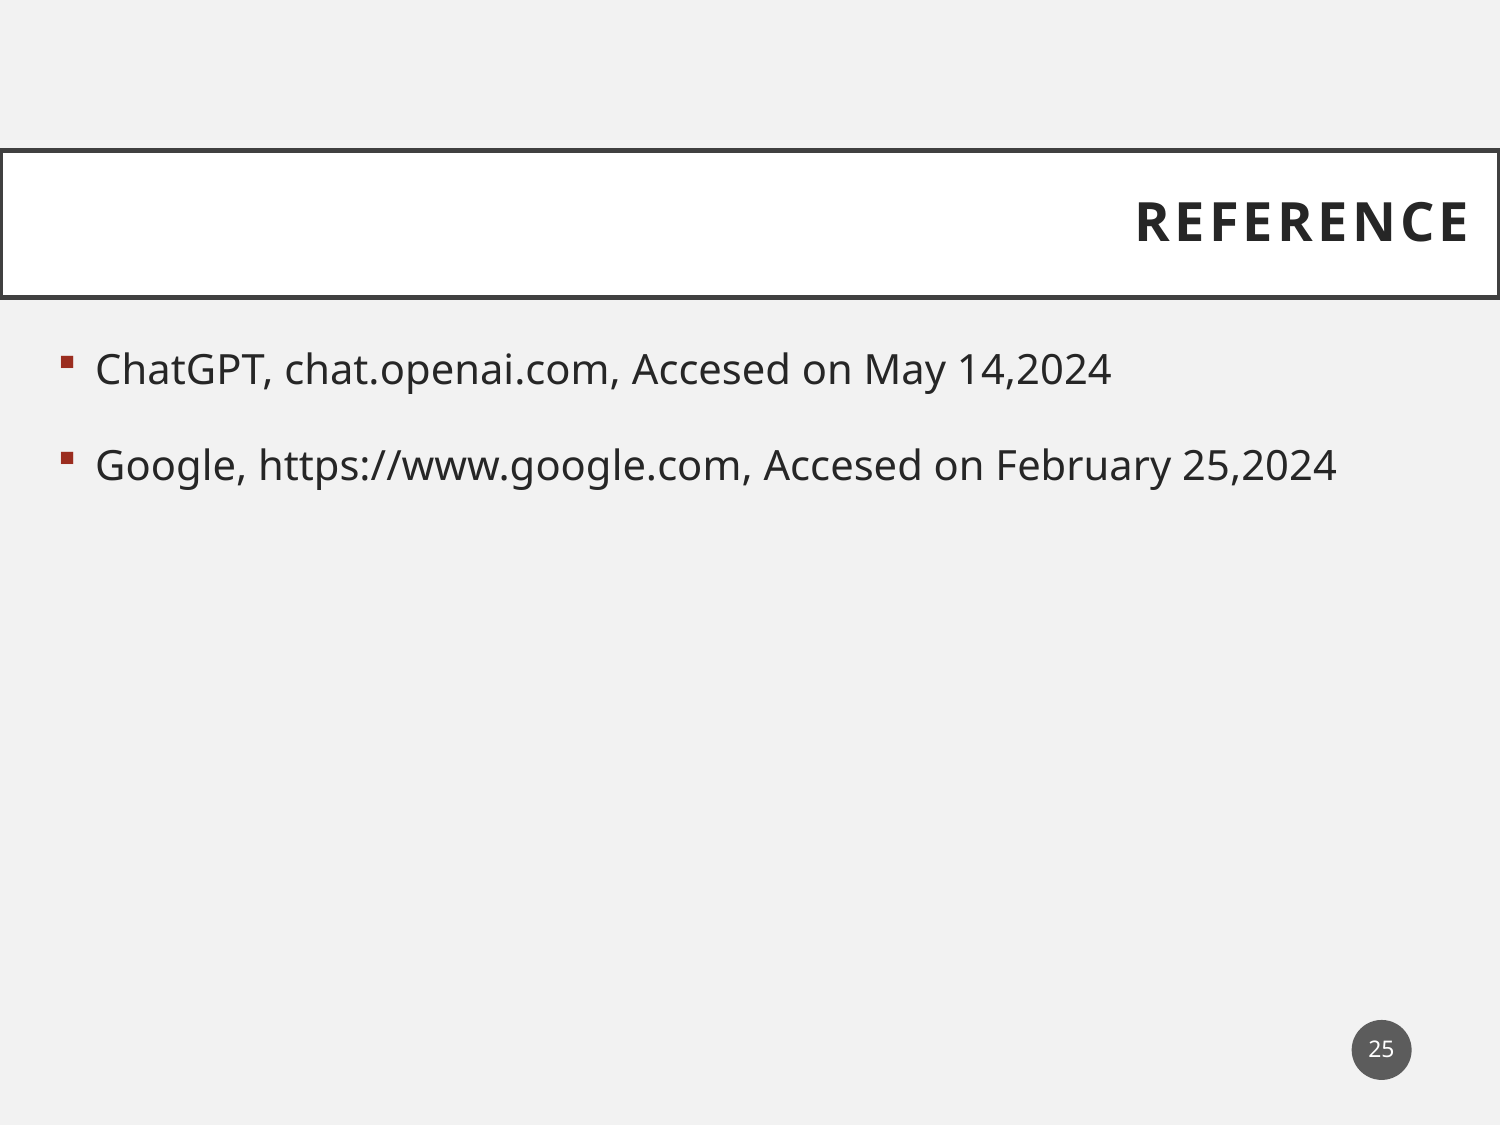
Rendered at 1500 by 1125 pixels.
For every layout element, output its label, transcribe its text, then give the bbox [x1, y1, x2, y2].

title Reference [0, 148, 1500, 300]
slide_number 25 [1352, 1056, 1411, 1080]
list ChatGPT, chat.openai.com, Accesed on May 14,2024 Google, https://www.google.com, Accesed on February 25,2024 [42, 310, 1500, 1056]
